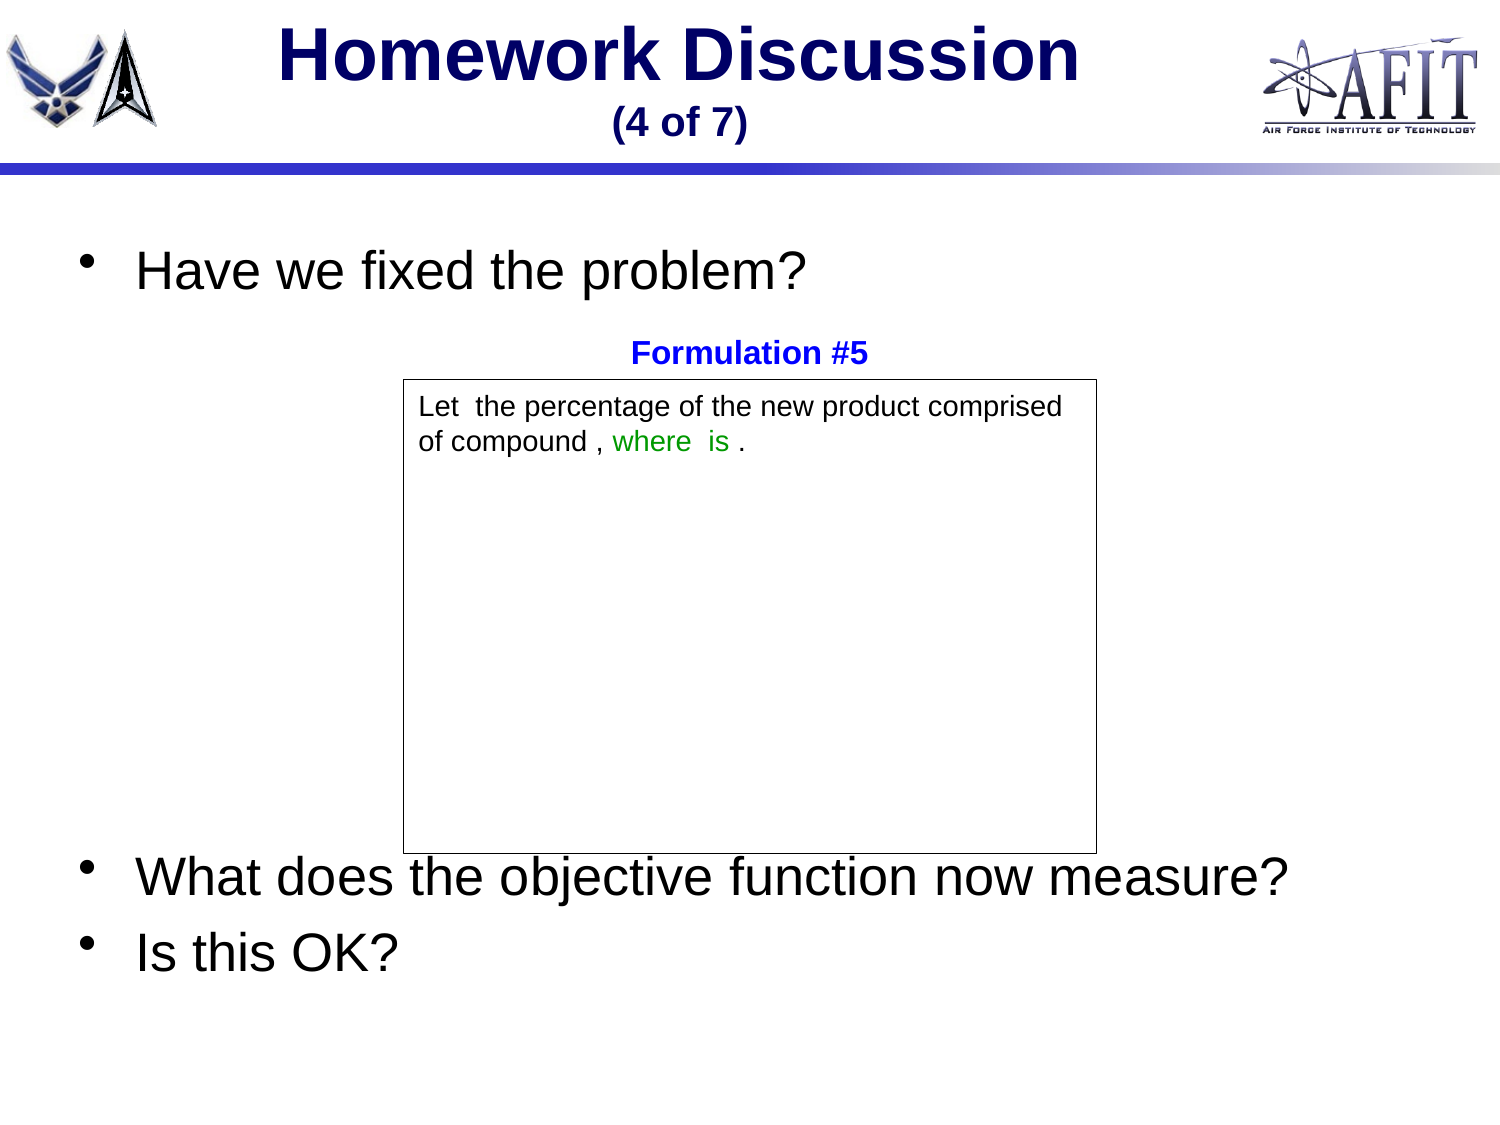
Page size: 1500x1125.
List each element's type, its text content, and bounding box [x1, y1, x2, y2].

list Have we fixed the problem? What does the objective function now measure? Is this OK? [63, 227, 1414, 904]
title Homework Discussion (4 of 7) [128, 0, 1233, 169]
text_box Formulation #5 [616, 323, 884, 379]
picture [6, 29, 128, 128]
